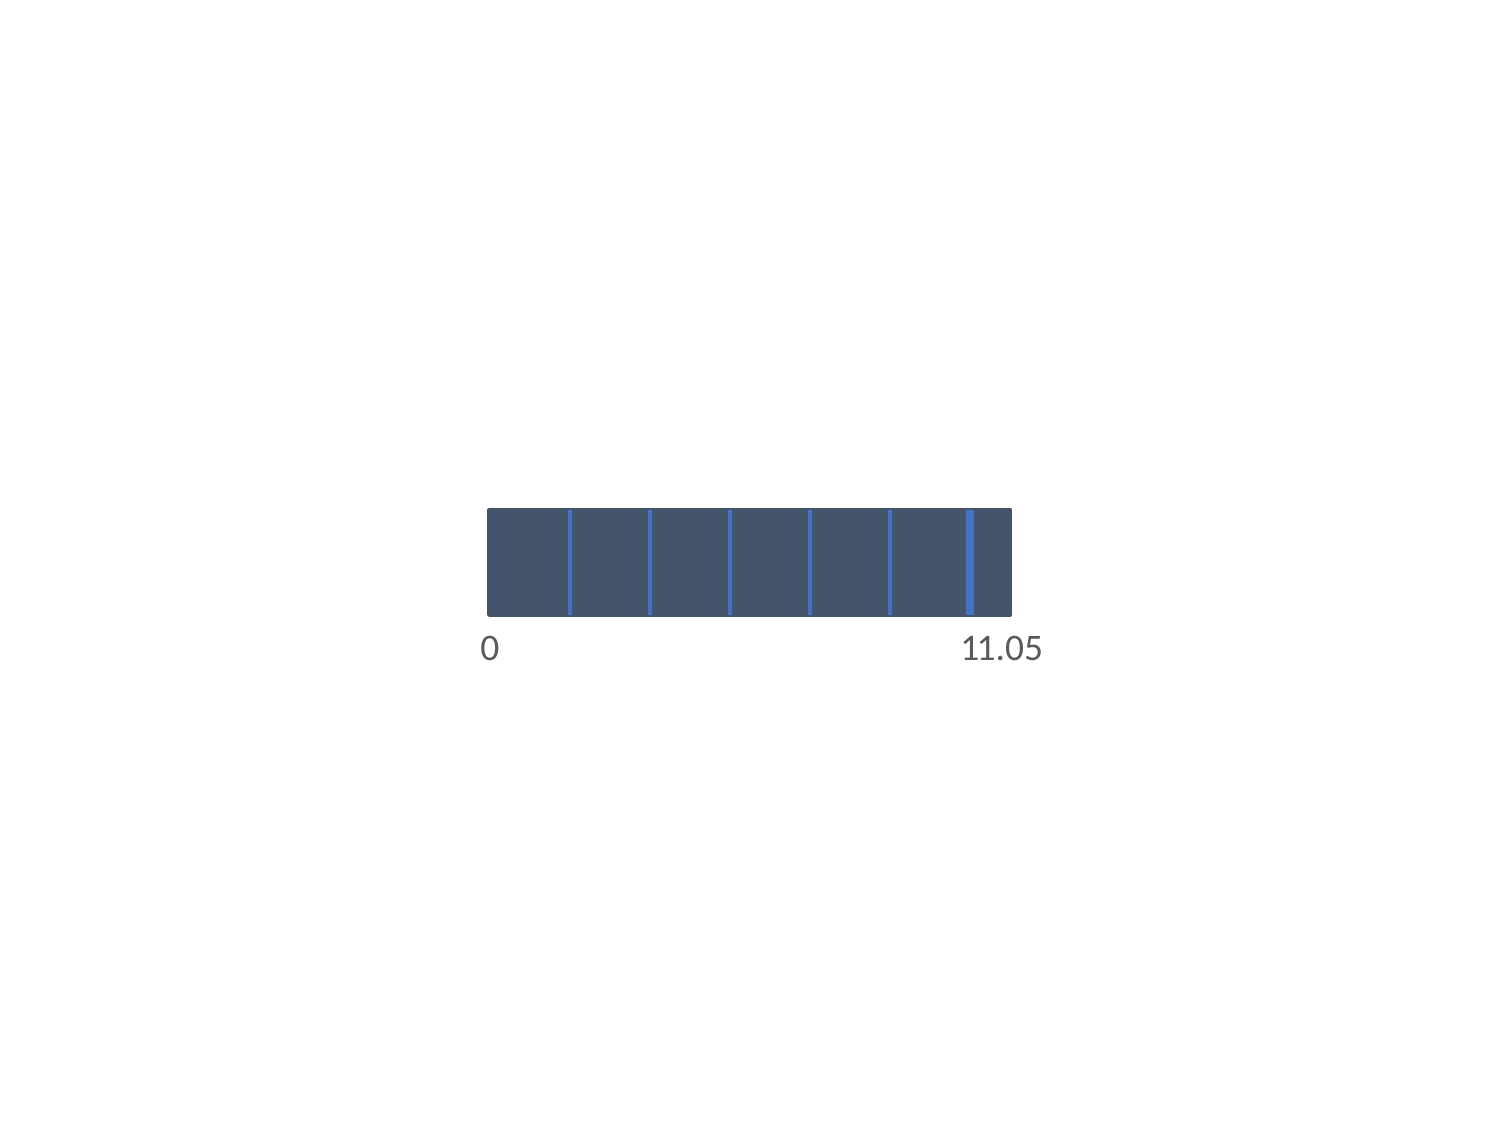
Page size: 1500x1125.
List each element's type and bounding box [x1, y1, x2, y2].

text_box [489, 614, 1011, 678]
text_box [489, 510, 567, 613]
text_box [972, 510, 1500, 615]
text_box [569, 510, 971, 612]
